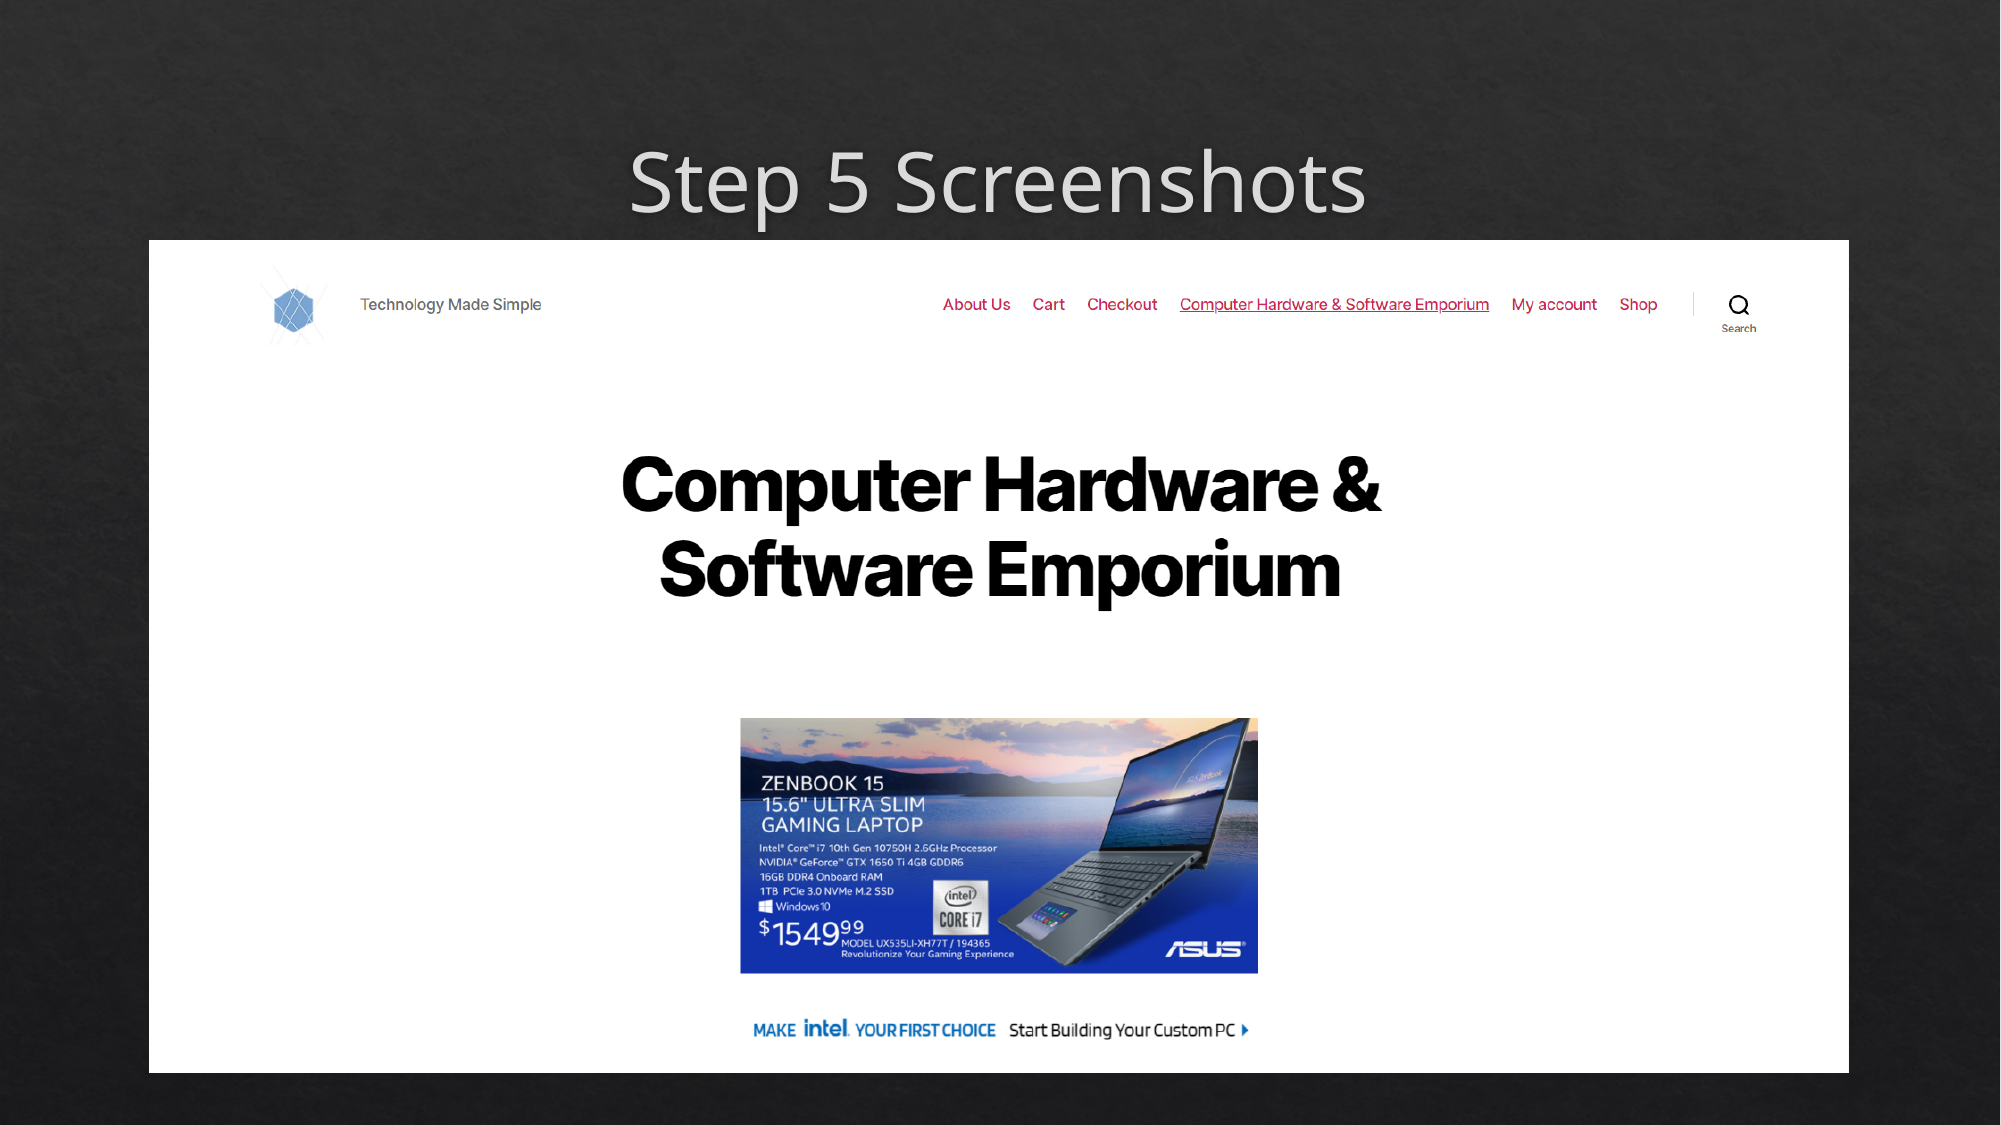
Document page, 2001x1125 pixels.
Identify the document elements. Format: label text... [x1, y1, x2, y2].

picture [149, 239, 1849, 1073]
title Step 5 Screenshots [149, 99, 1849, 237]
